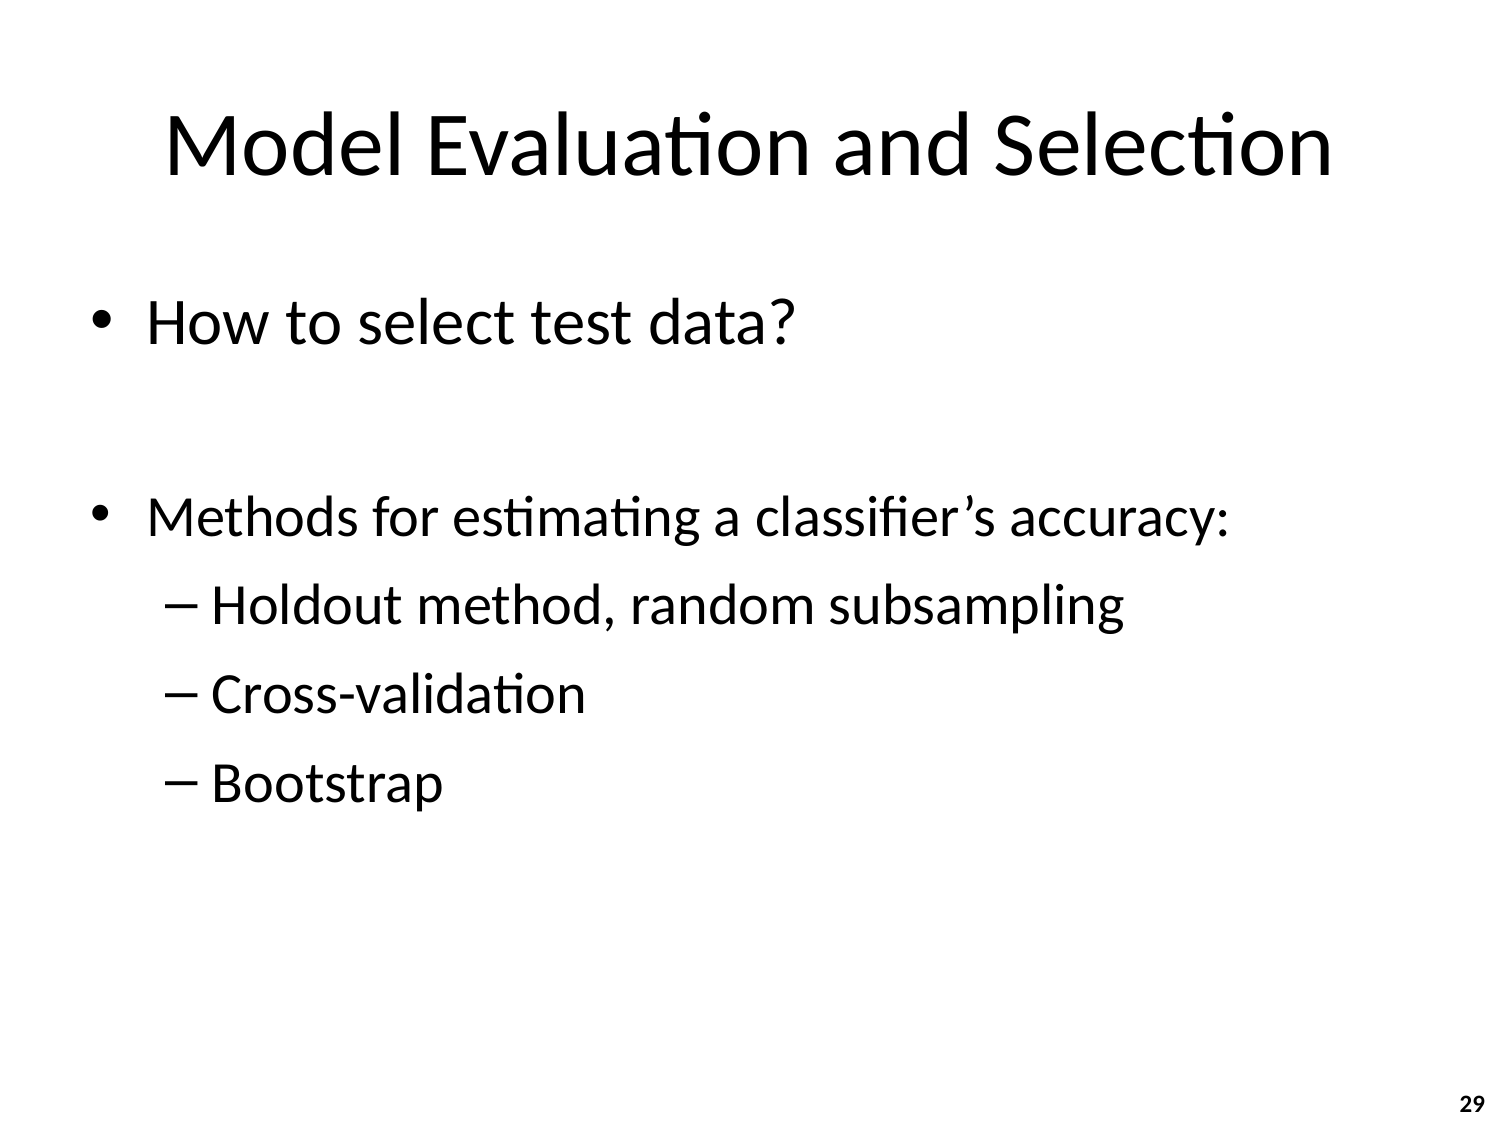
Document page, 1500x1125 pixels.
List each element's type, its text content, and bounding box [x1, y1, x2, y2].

text_box 29 [1187, 1062, 1500, 1125]
title Model Evaluation and Selection [75, 45, 1425, 233]
list How to select test data? Methods for estimating a classifier’s accuracy: Holdout method, random subsampling Cross-validation Bootstrap [75, 262, 1425, 1005]
